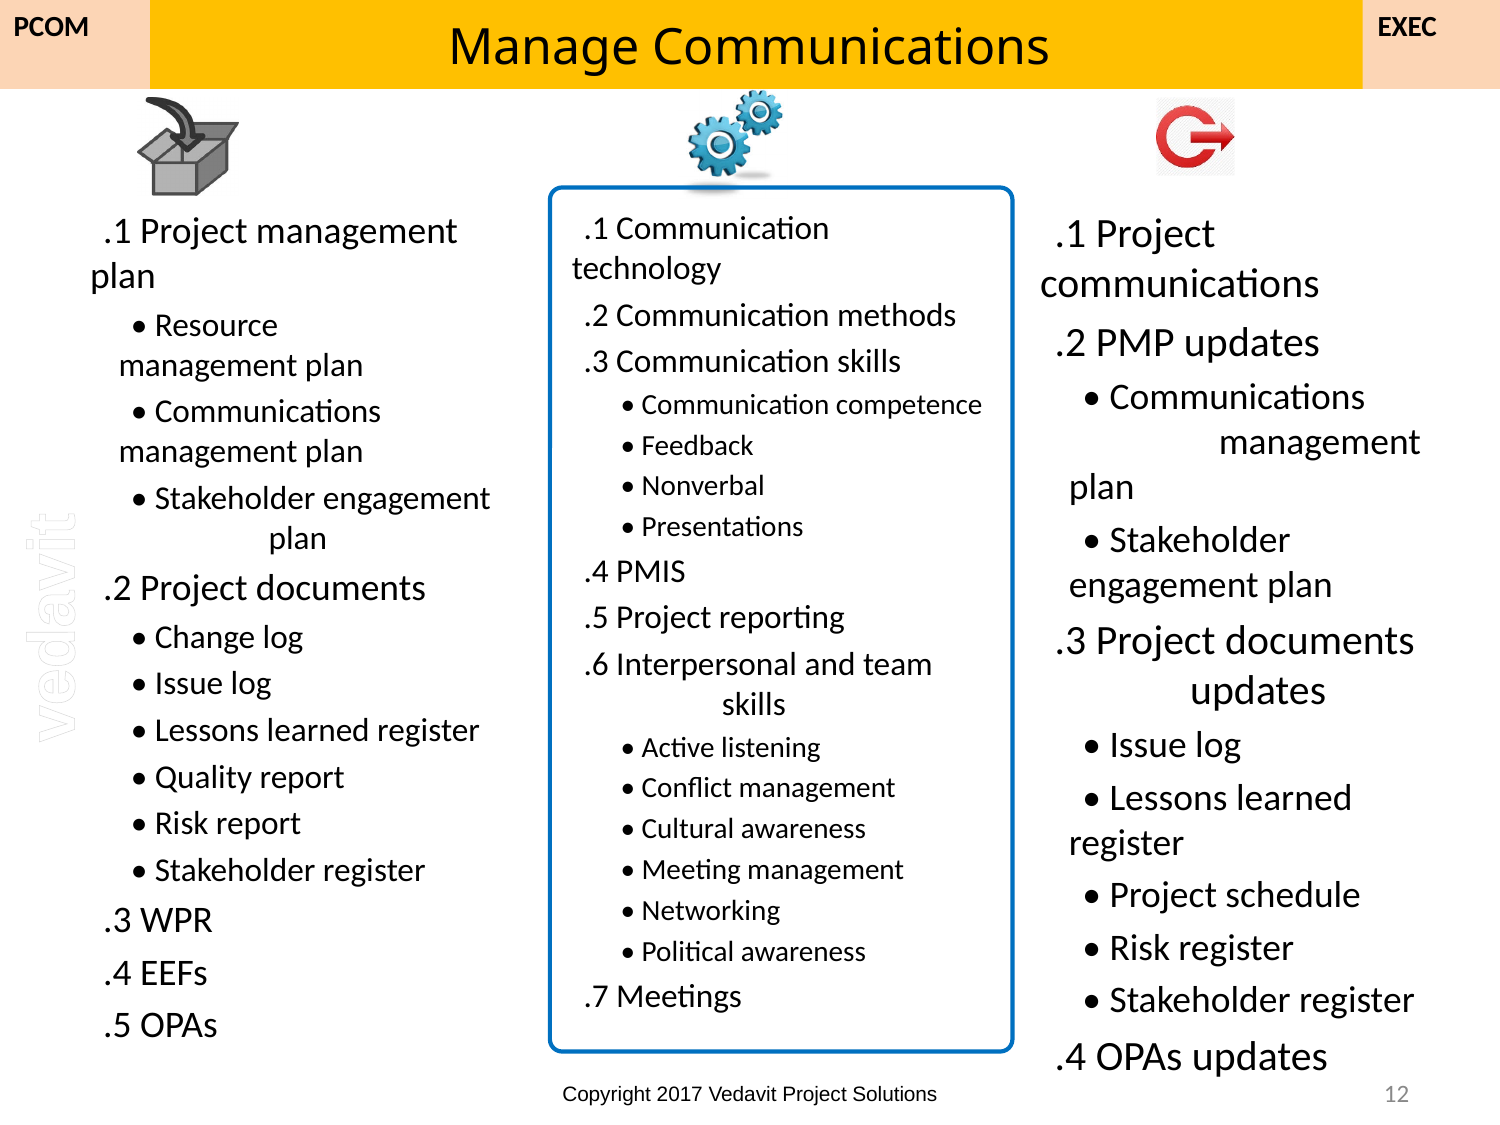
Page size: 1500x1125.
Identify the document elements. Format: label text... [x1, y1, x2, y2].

list .1 Project communications .2 PMP updates • Communications management plan • Stakeholder engagement plan .3 Project documents updates • Issue log • Lessons learned register • Project schedule • Risk register • Stakeholder register .4 OPAs updates [1025, 198, 1468, 1051]
list PCOM [0, 0, 150, 89]
picture [137, 97, 239, 196]
slide_number 305 [1074, 1062, 1425, 1123]
picture [1156, 97, 1235, 176]
list EXEC [1362, 0, 1500, 89]
title Manage Communications [0, 0, 1500, 90]
picture [678, 190, 788, 198]
list .1 Communication technology .2 Communication methods .3 Communication skills • Communication competence • Feedback • Nonverbal • Presentations .4 PMIS .5 Project reporting .6 Interpersonal and team skills • Active listening • Conflict management • Cultural awareness • Meeting management • Networking • Political awareness .7 Meetings [563, 198, 1000, 1038]
list .1 Project management plan • Resource management plan • Communications management plan • Stakeholder engagement plan .2 Project documents • Change log • Issue log • Lessons learned register • Quality report • Risk report • Stakeholder register .3 WPR .4 EEFs .5 OPAs [75, 198, 563, 1038]
picture [678, 90, 788, 185]
